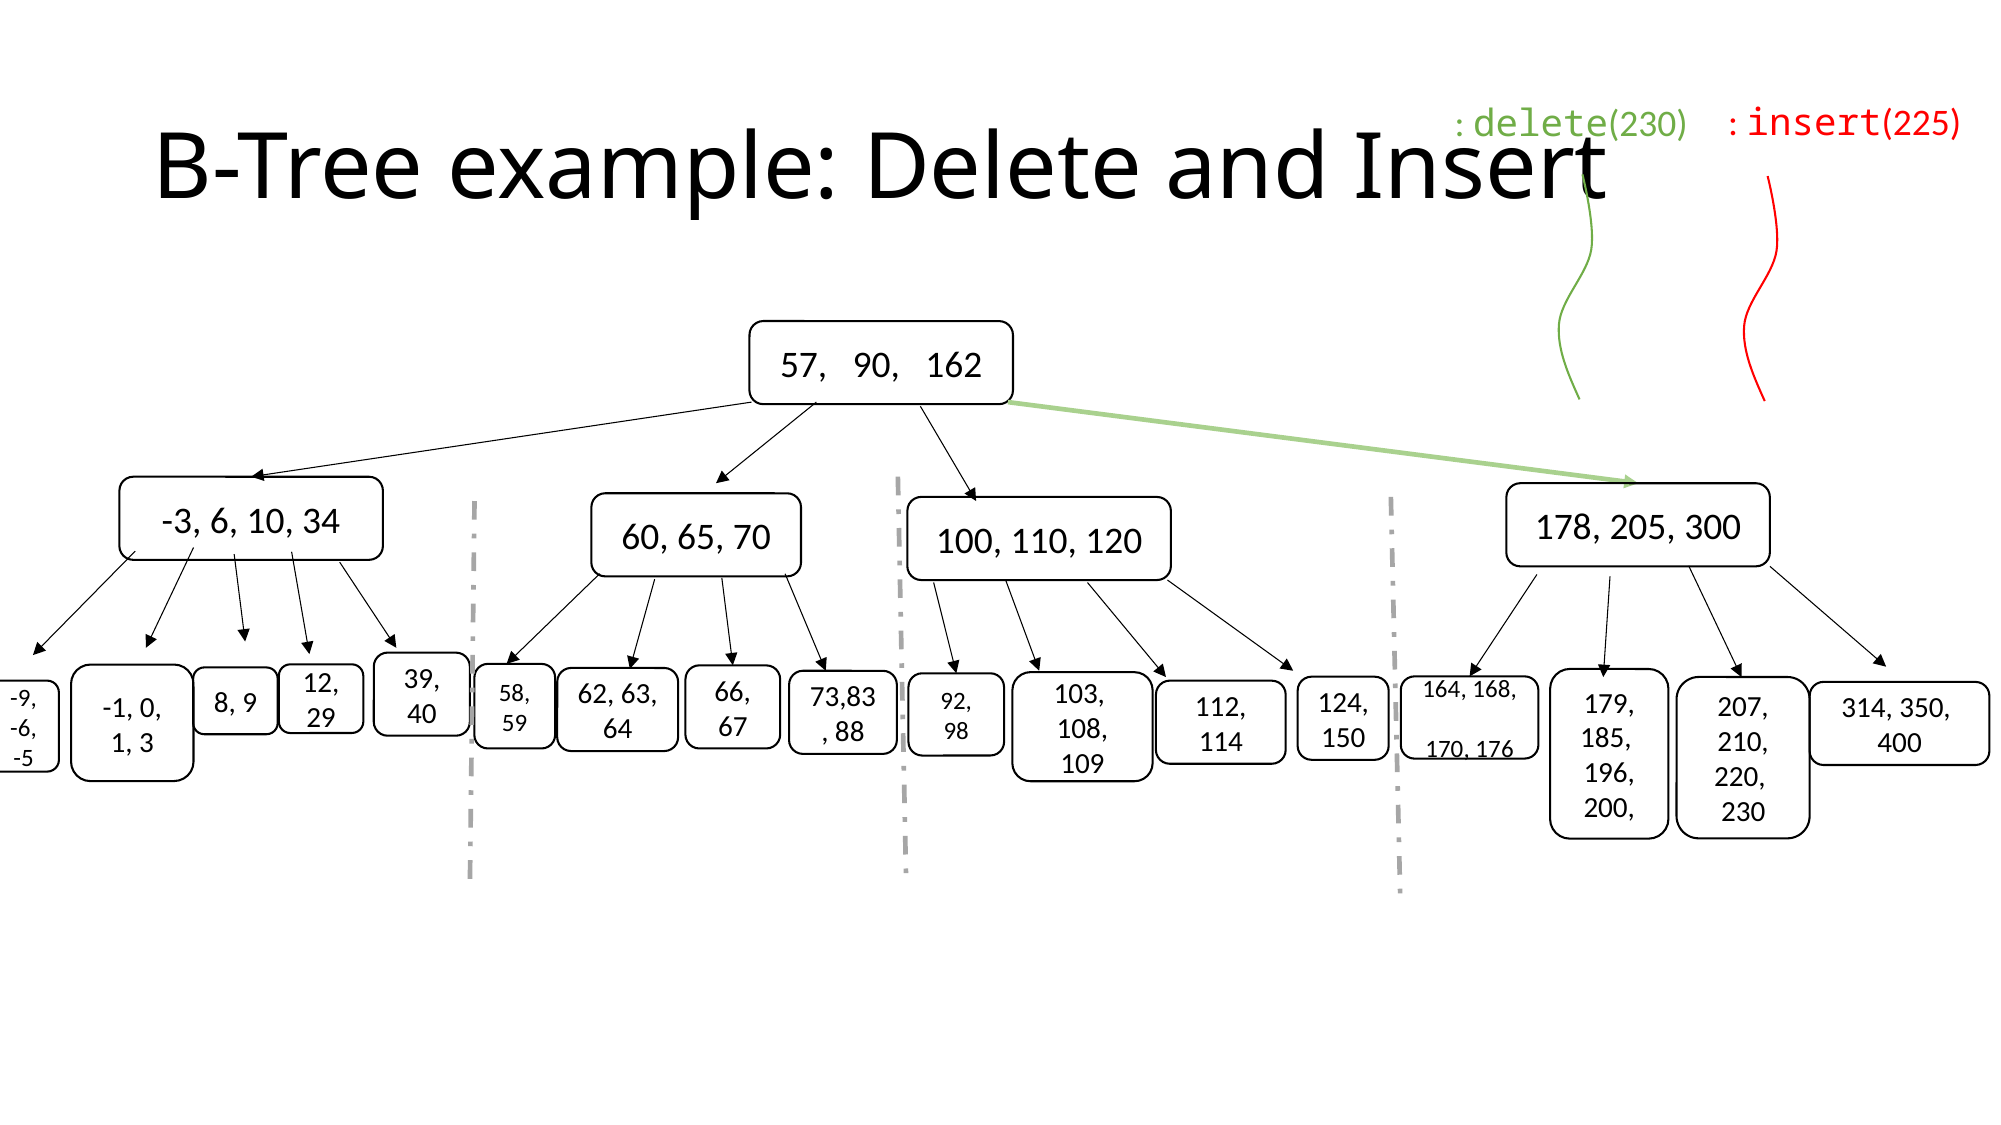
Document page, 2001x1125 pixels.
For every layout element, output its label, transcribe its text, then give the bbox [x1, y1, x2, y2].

text_box 92, 98 [907, 672, 1006, 757]
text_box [291, 551, 310, 655]
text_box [469, 501, 475, 885]
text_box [251, 402, 716, 477]
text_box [234, 554, 246, 642]
text_box -1, 0, 1, 3 [70, 663, 195, 783]
text_box 62, 63, 64 [556, 666, 680, 753]
text_box [1557, 174, 1594, 400]
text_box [1688, 565, 1742, 677]
title B-Tree example: Delete and Insert [137, 59, 1863, 278]
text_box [1005, 580, 1040, 671]
text_box 60, 65, 70 [590, 492, 803, 578]
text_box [506, 573, 600, 664]
text_box 39, 40 [372, 651, 469, 737]
text_box 179, 185, 196, 200, [1549, 667, 1670, 840]
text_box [1390, 496, 1401, 900]
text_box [339, 562, 397, 648]
text_box -3, 6, 10, 34 [118, 475, 384, 561]
text_box 103, 108, 109 [1011, 671, 1154, 783]
text_box 164, 168, 170, 176 [1401, 675, 1540, 760]
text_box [1007, 402, 1639, 484]
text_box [145, 547, 194, 648]
text_box 12, 29 [277, 663, 365, 735]
text_box 58, 59 [475, 662, 557, 750]
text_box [1167, 580, 1294, 671]
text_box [32, 551, 136, 656]
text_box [629, 579, 655, 669]
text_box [1087, 582, 1166, 678]
text_box 124, 150 [1296, 675, 1390, 761]
text_box 66, 67 [684, 664, 782, 750]
text_box 178, 205, 300 [1505, 482, 1771, 568]
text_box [721, 577, 733, 666]
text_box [1603, 576, 1610, 678]
text_box 100, 110, 120 [907, 495, 1172, 582]
text_box -9, -6, -5 [0, 679, 60, 773]
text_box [933, 582, 957, 674]
text_box 314, 350, 400 [1808, 680, 1991, 767]
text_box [1469, 574, 1537, 677]
text_box 112, 114 [1154, 679, 1287, 765]
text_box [1769, 566, 1887, 667]
text_box 73,83, 88 [788, 669, 897, 755]
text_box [920, 406, 977, 501]
text_box 8, 9 [193, 666, 278, 736]
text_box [897, 476, 907, 885]
text_box [1742, 175, 1779, 402]
text_box 207, 210, 220, 230 [1675, 675, 1811, 840]
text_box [716, 402, 817, 484]
text_box 57, 90, 162 [748, 319, 1015, 406]
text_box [785, 573, 826, 671]
